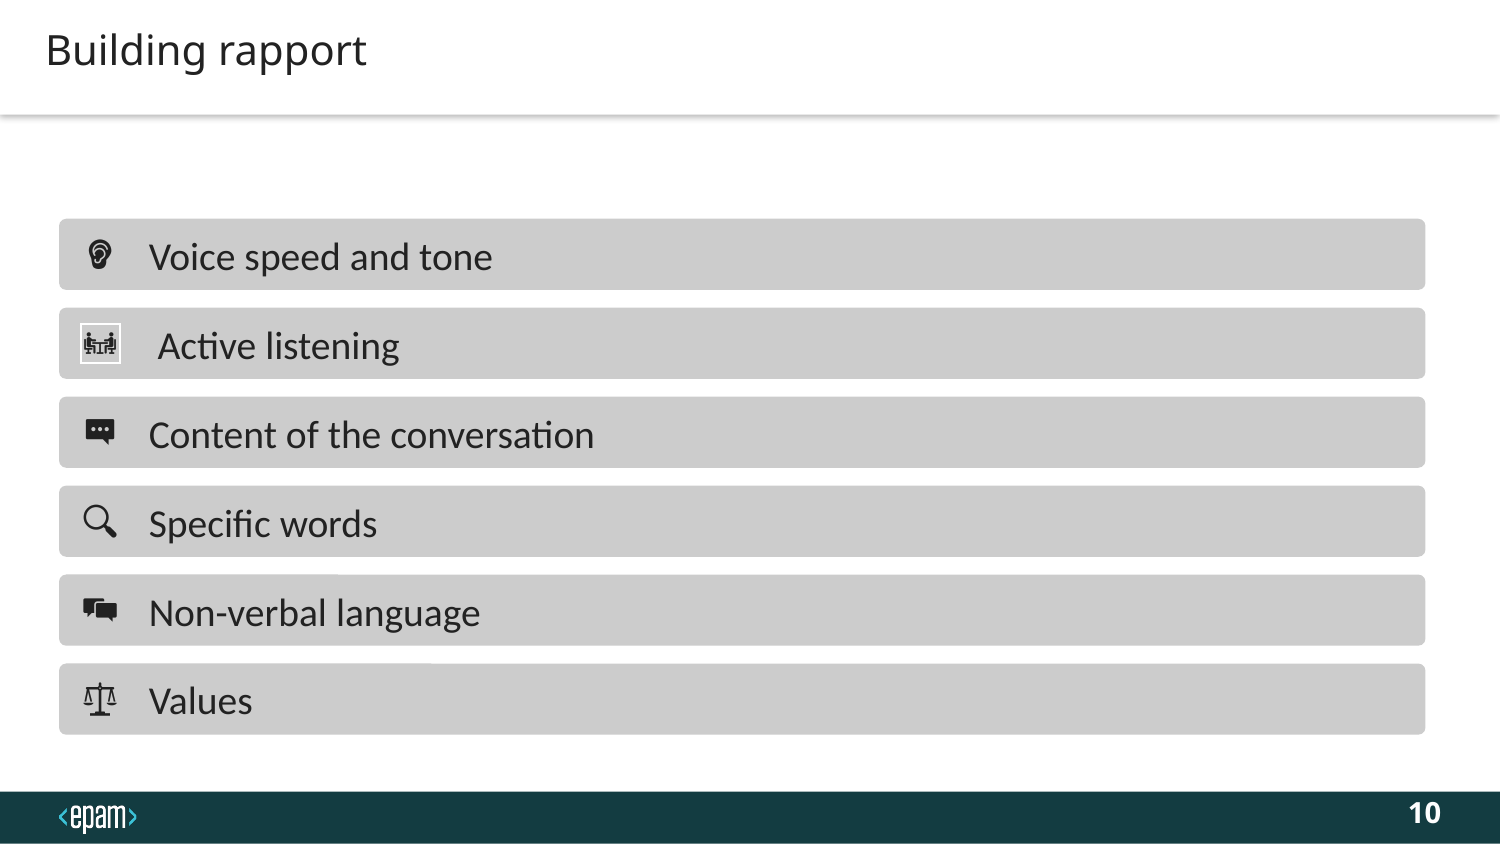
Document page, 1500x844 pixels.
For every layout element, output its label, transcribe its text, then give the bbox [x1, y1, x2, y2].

list Building rapport [0, 0, 1500, 115]
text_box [59, 218, 1426, 735]
slide_number 10 [1216, 791, 1442, 844]
